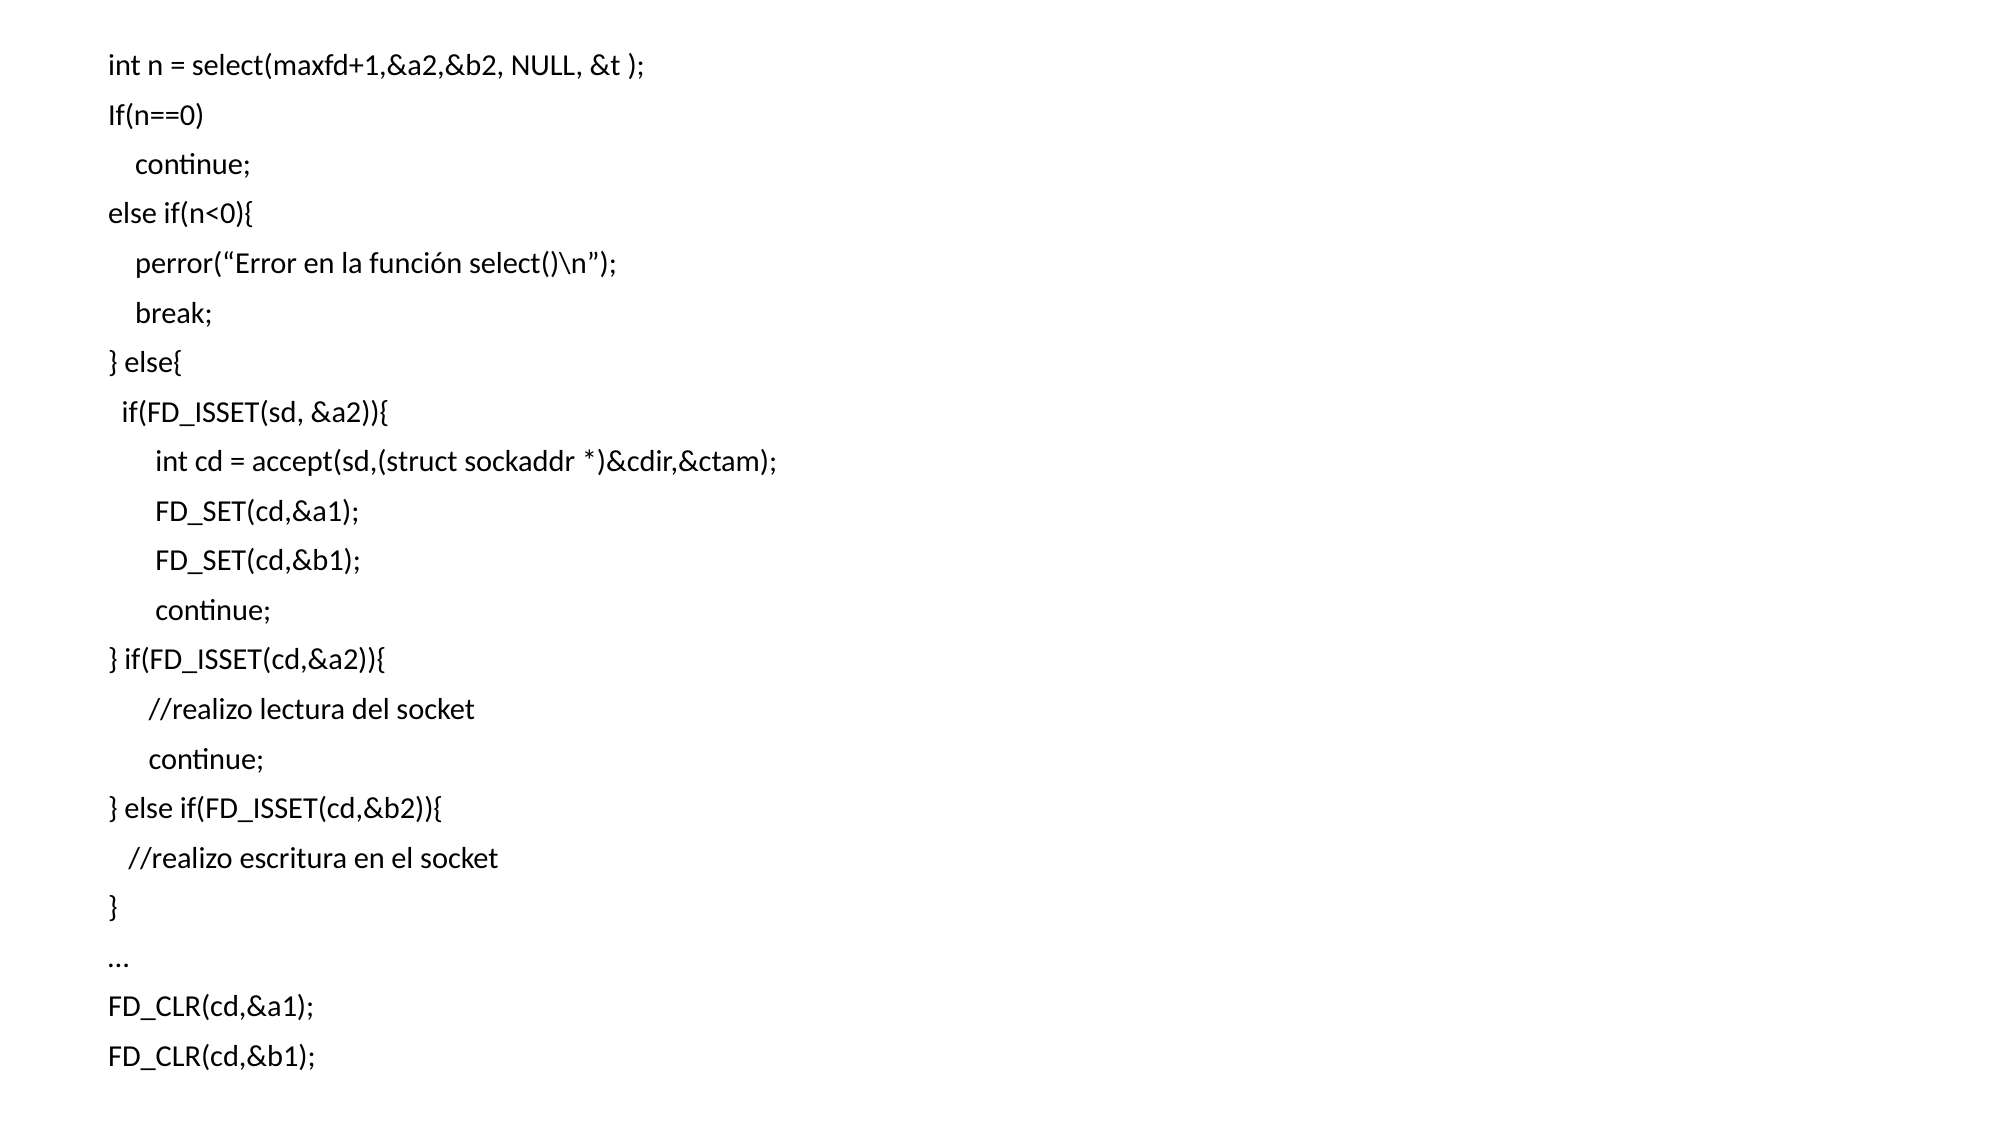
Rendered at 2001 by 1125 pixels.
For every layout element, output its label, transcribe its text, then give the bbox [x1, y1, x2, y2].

list int n = select(maxfd+1,&a2,&b2, NULL, &t ); If(n==0) continue; else if(n<0){ perror(“Error en la función select()\n”); break; } else{ if(FD_ISSET(sd, &a2)){ int cd = accept(sd,(struct sockaddr *)&cdir,&ctam); FD_SET(cd,&a1); FD_SET(cd,&b1); continue; } if(FD_ISSET(cd,&a2)){ //realizo lectura del socket continue; } else if(FD_ISSET(cd,&b2)){ //realizo escritura en el socket } … FD_CLR(cd,&a1); FD_CLR(cd,&b1); [93, 41, 1819, 1086]
